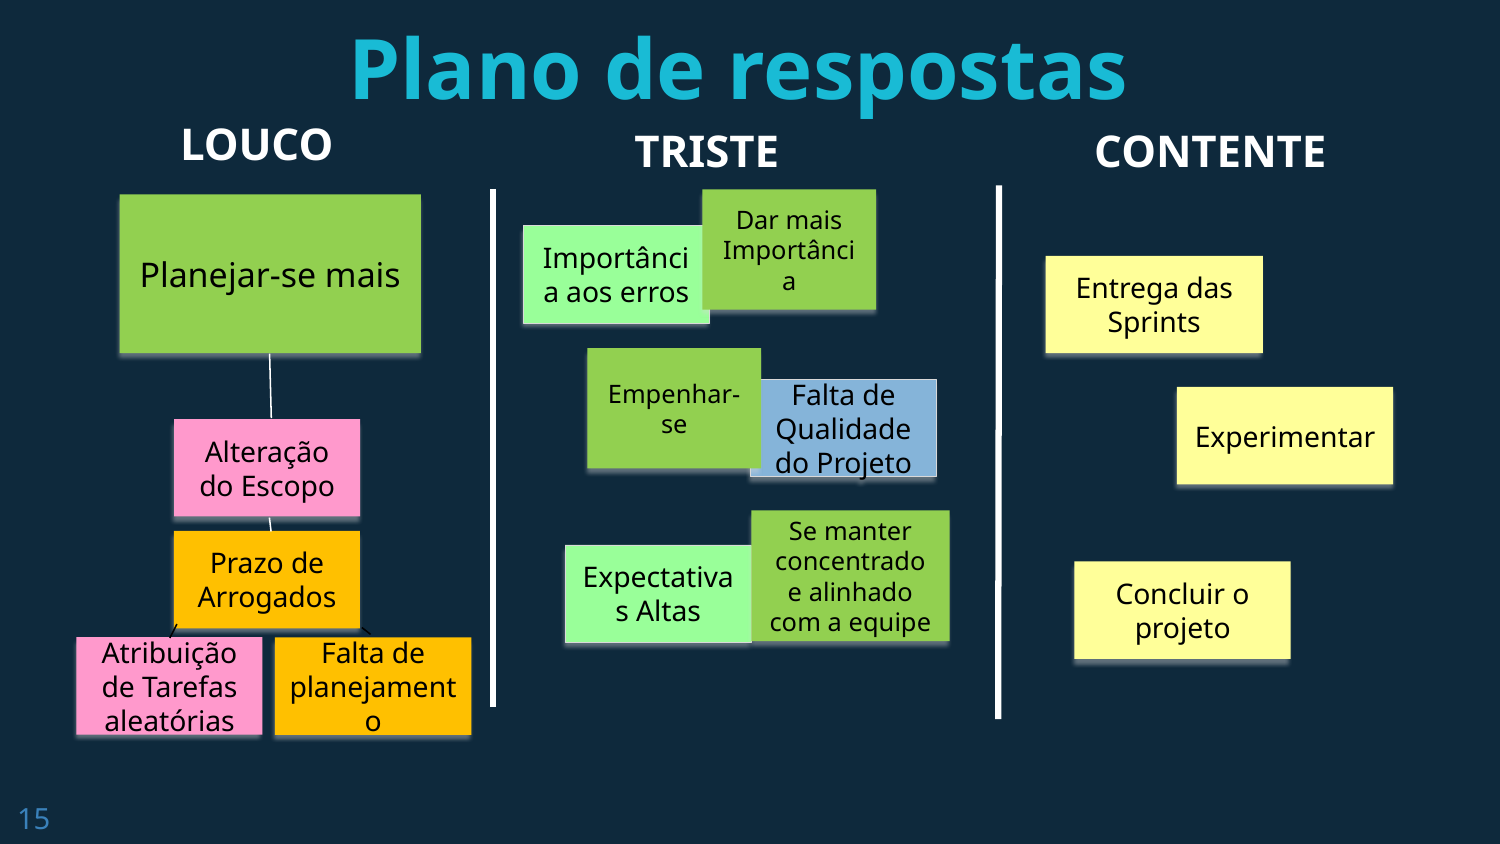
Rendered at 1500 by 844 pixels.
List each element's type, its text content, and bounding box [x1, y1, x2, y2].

text_box Expectativas Altas [563, 543, 747, 644]
text_box Empenhar-se [585, 346, 763, 470]
text_box Planejar-se mais [117, 192, 423, 355]
text_box Dar mais Importância [700, 187, 878, 312]
text_box TRISTE [619, 131, 794, 184]
text_box Atribuição de Tarefas aleatórias [74, 635, 264, 737]
text_box Importância aos erros [521, 223, 711, 325]
text_box Alteração do Escopo [172, 417, 362, 519]
text_box Prazo de Arrogados [172, 529, 362, 630]
text_box Entrega das Sprints [1043, 254, 1265, 355]
text_box Concluir o projeto [1072, 559, 1293, 661]
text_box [361, 627, 371, 635]
text_box Plano de respostas [0, 25, 1489, 131]
text_box [11, 17, 1500, 124]
text_box CONTENTE [1079, 131, 1379, 184]
text_box LOUCO [165, 131, 348, 177]
text_box Se manter concentrado e alinhado com a equipe [749, 508, 952, 643]
text_box Experimentar [1175, 385, 1395, 486]
text_box Falta de planejamento [273, 635, 473, 737]
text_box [169, 623, 178, 639]
text_box Falta de Qualidade do Projeto [748, 377, 939, 479]
text_box 15 [2, 784, 93, 844]
